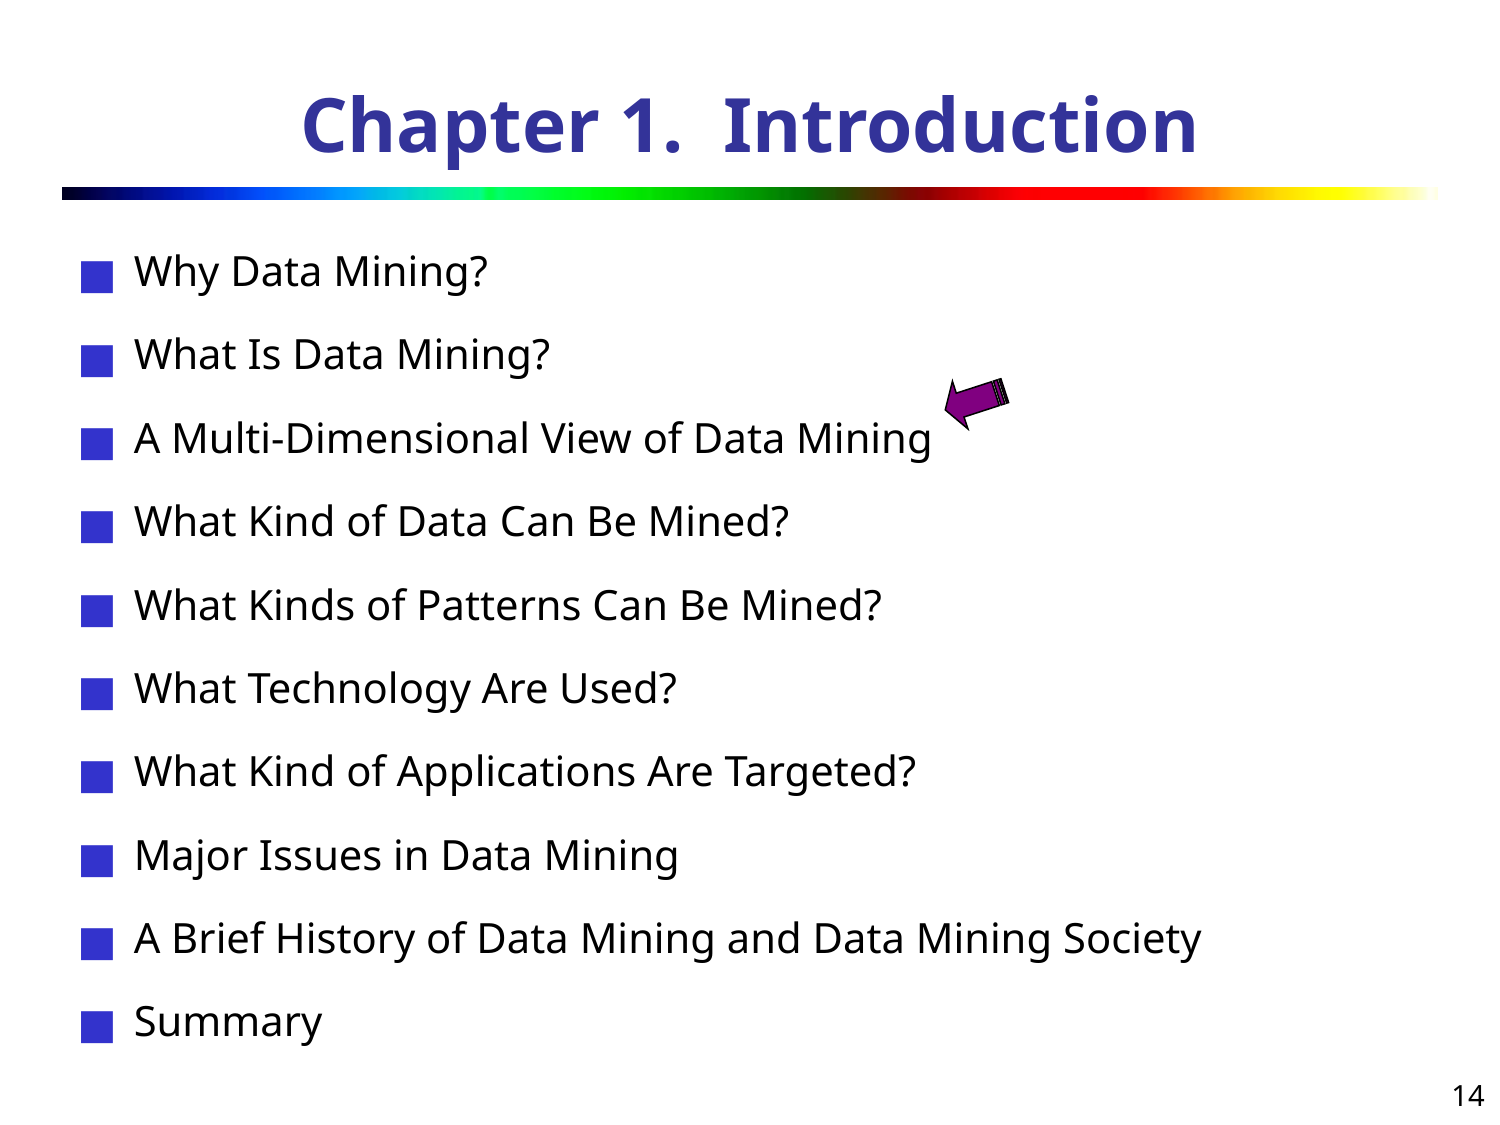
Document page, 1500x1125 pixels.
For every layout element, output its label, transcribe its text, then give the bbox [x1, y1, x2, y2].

picture [62, 187, 355, 200]
text_box ‹#› [1187, 1049, 1500, 1125]
title Chapter 1. Introduction [62, 37, 1438, 175]
text_box [945, 378, 1009, 429]
picture [382, 187, 1438, 200]
list Why Data Mining? What Is Data Mining? A Multi-Dimensional View of Data Mining What Kind of Data Can Be Mined? What Kinds of Patterns Can Be Mined? What Technology Are Used? What Kind of Applications Are Targeted? Major Issues in Data Mining A Brief History of Data Mining and Data Mining Society Summary [62, 212, 1413, 1075]
